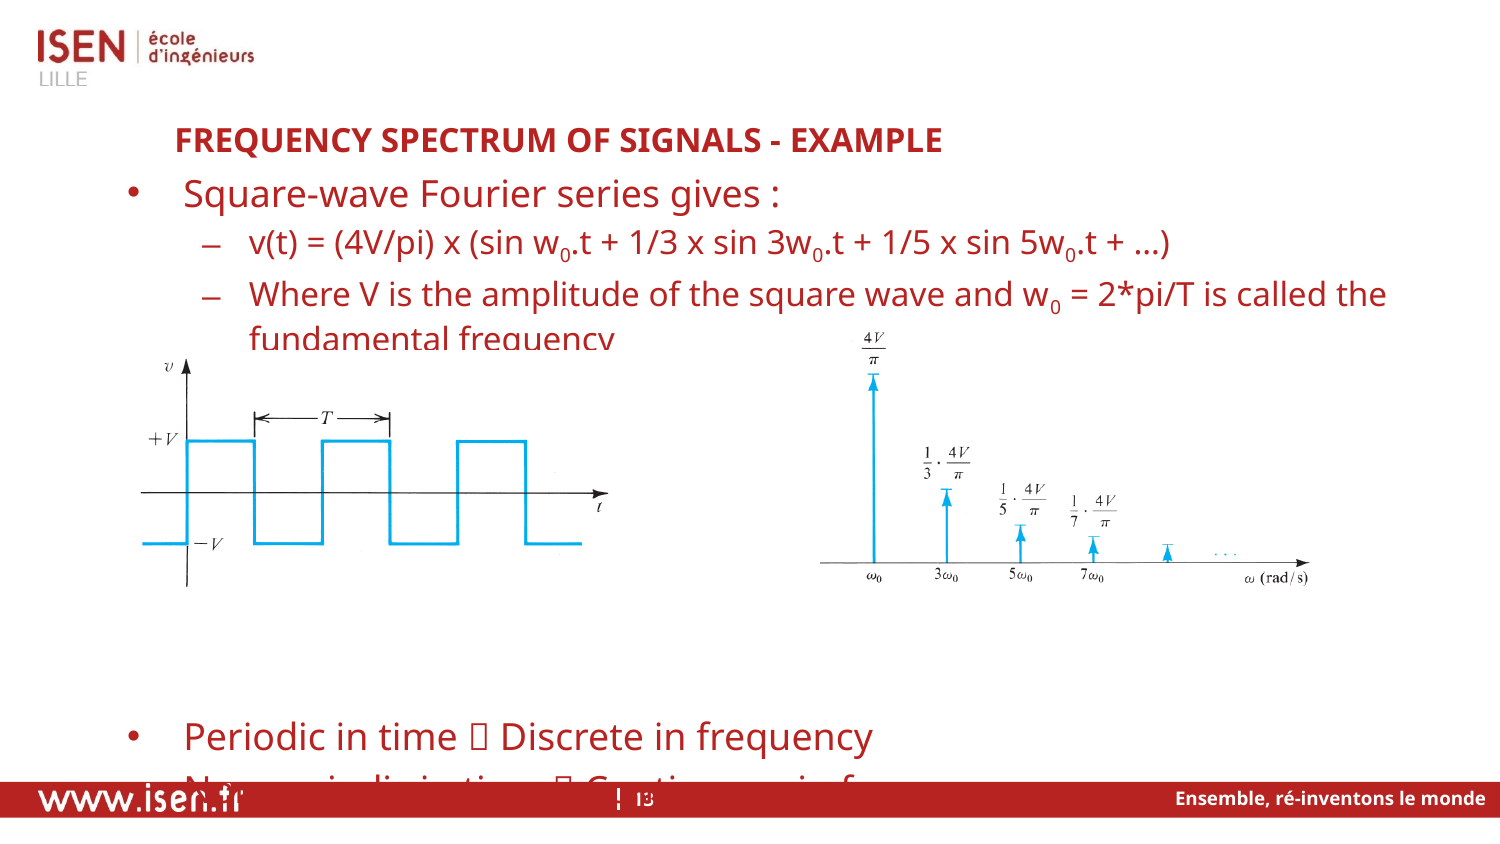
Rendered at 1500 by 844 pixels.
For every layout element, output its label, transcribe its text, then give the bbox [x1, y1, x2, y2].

title Frequency Spectrum of Signals - Example [159, 86, 1459, 167]
picture [38, 783, 243, 812]
picture [820, 327, 1318, 590]
footer Ensemble, ré-inventons le monde [891, 777, 1500, 822]
picture [123, 350, 609, 598]
list Square-wave Fourier series gives : v(t) = (4V/pi) x (sin w0.t + 1/3 x sin 3w0.t + 1/5 x sin 5w0.t + …) Where V is the amplitude of the square wave and w0 = 2*pi/T is called the fundamental frequency Periodic in time  Discrete in frequency Non periodic in time  Continuous in frequency [112, 161, 1459, 754]
picture [38, 29, 254, 86]
slide_number 13 [617, 777, 891, 823]
